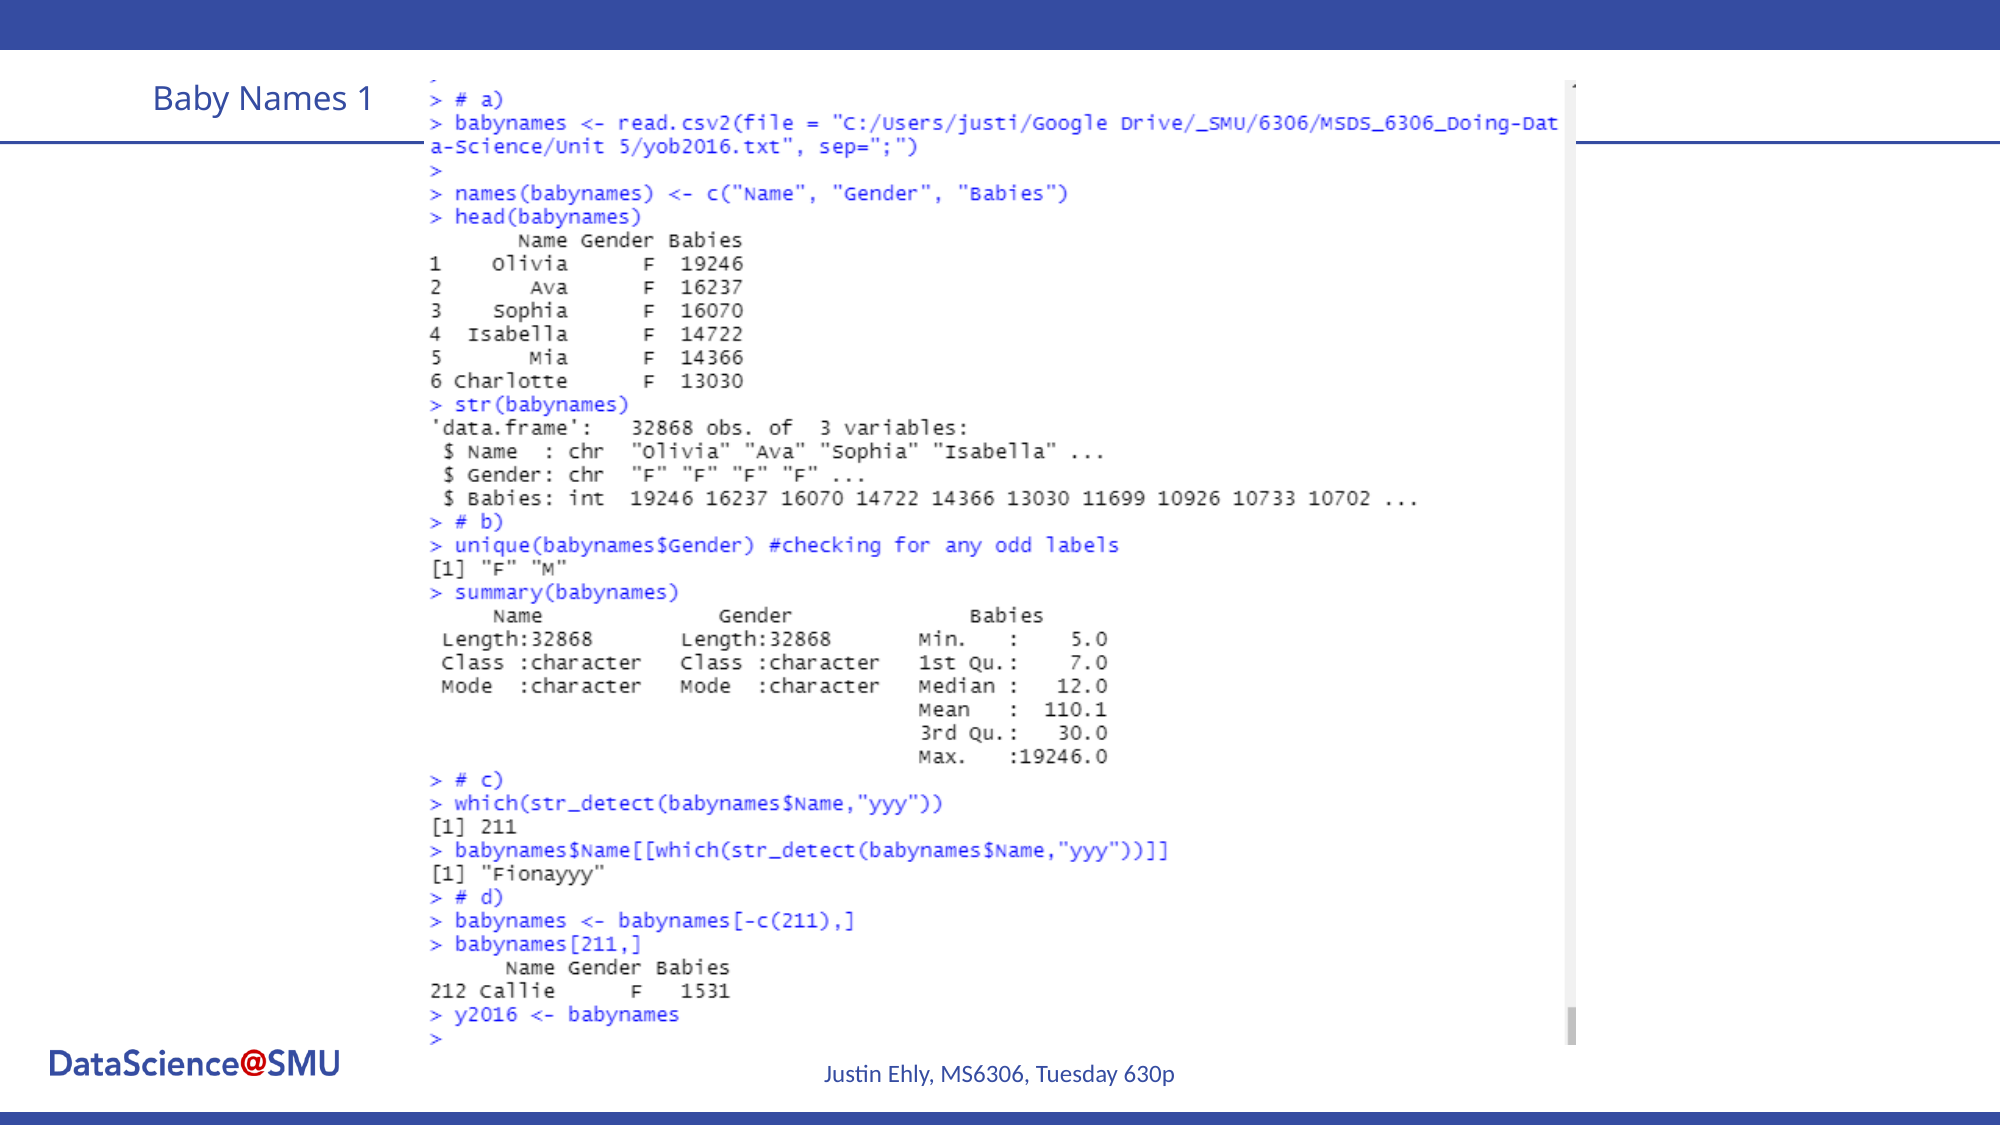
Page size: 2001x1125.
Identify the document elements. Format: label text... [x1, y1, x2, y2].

picture [424, 80, 1576, 1045]
title Baby Names 1 [137, 59, 1863, 139]
picture [50, 1049, 339, 1076]
footer Justin Ehly, MS6306, Tuesday 630p [662, 1045, 1338, 1103]
